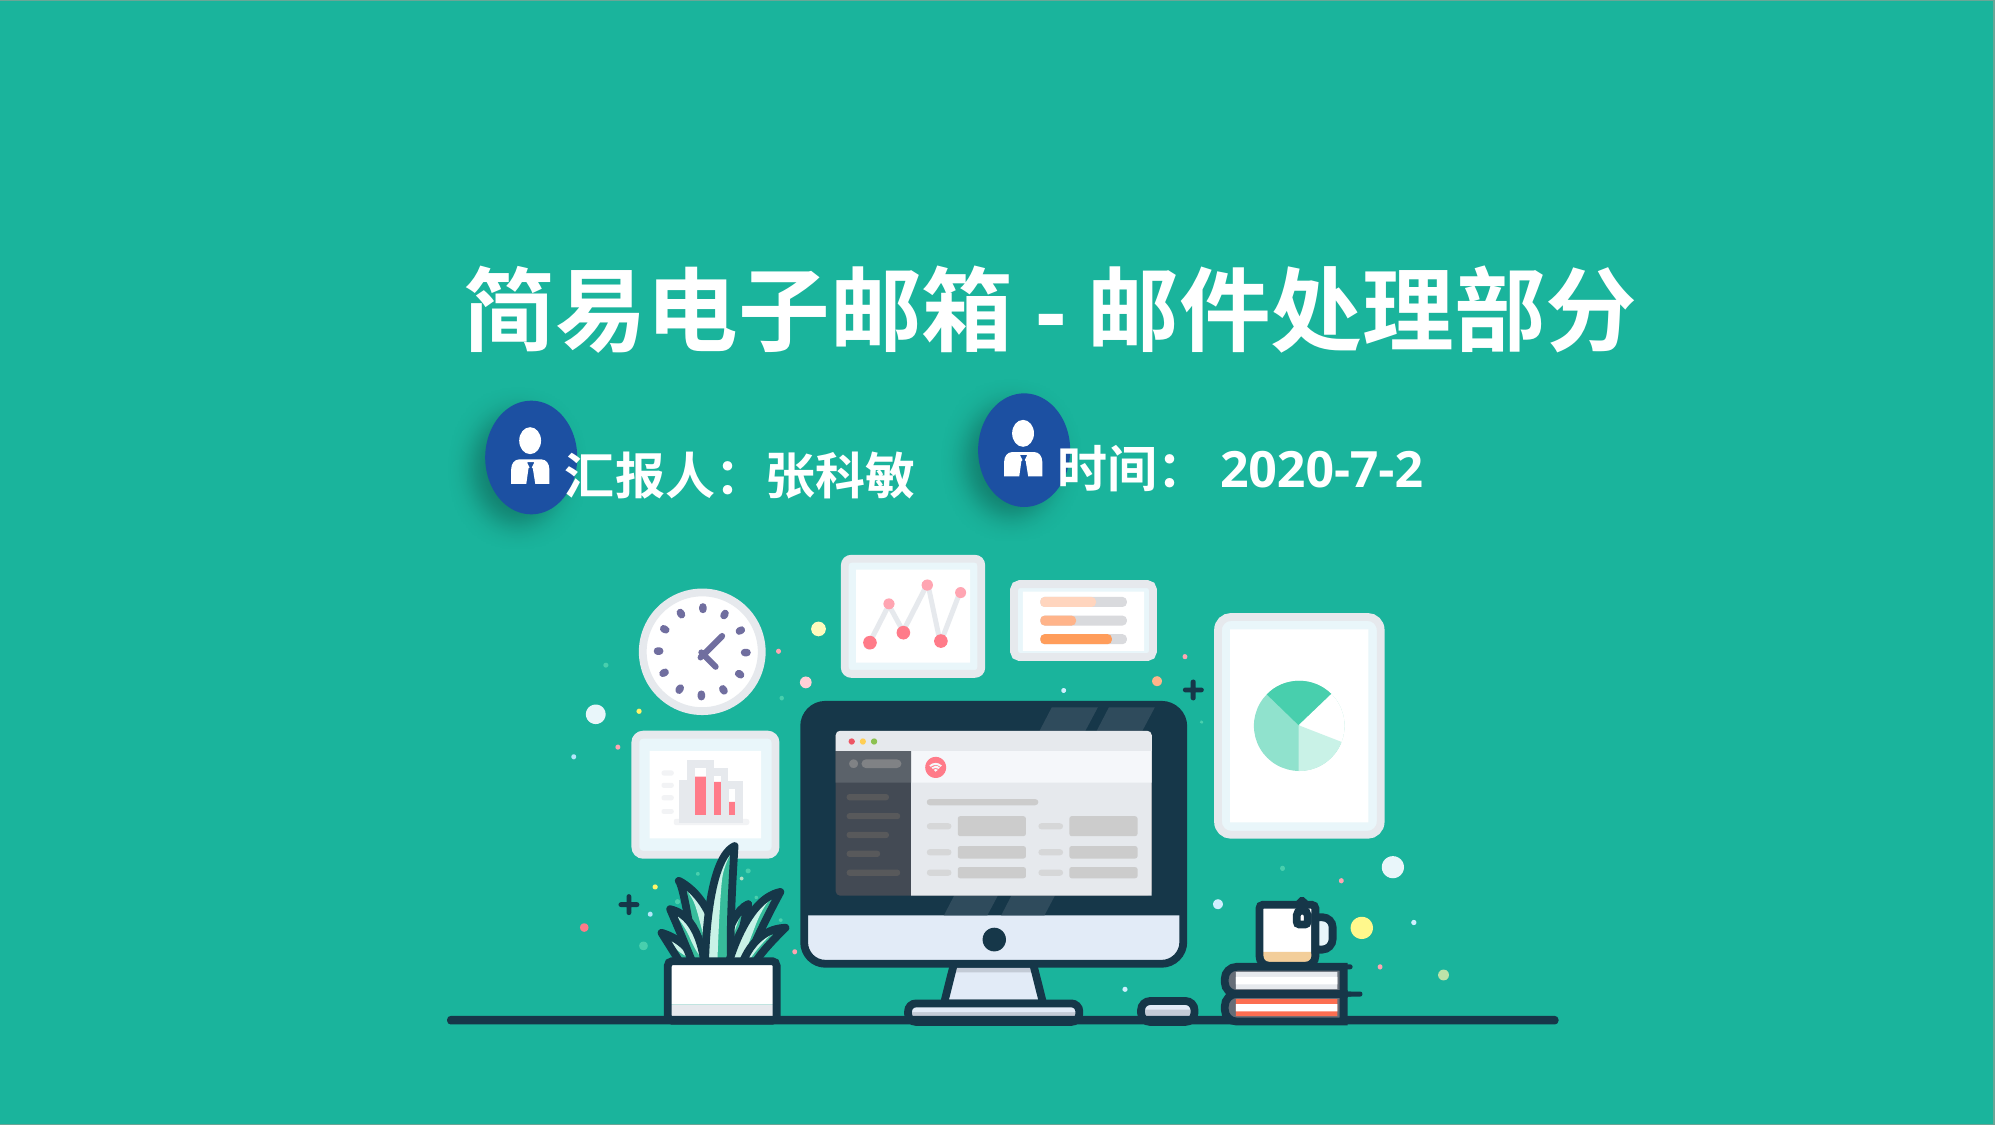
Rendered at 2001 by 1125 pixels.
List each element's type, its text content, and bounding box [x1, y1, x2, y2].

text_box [485, 400, 934, 515]
text_box 简易电子邮箱-邮件处理部分 [448, 245, 1653, 370]
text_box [447, 558, 1559, 1025]
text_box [978, 393, 1471, 507]
text_box [0, 0, 1995, 1125]
